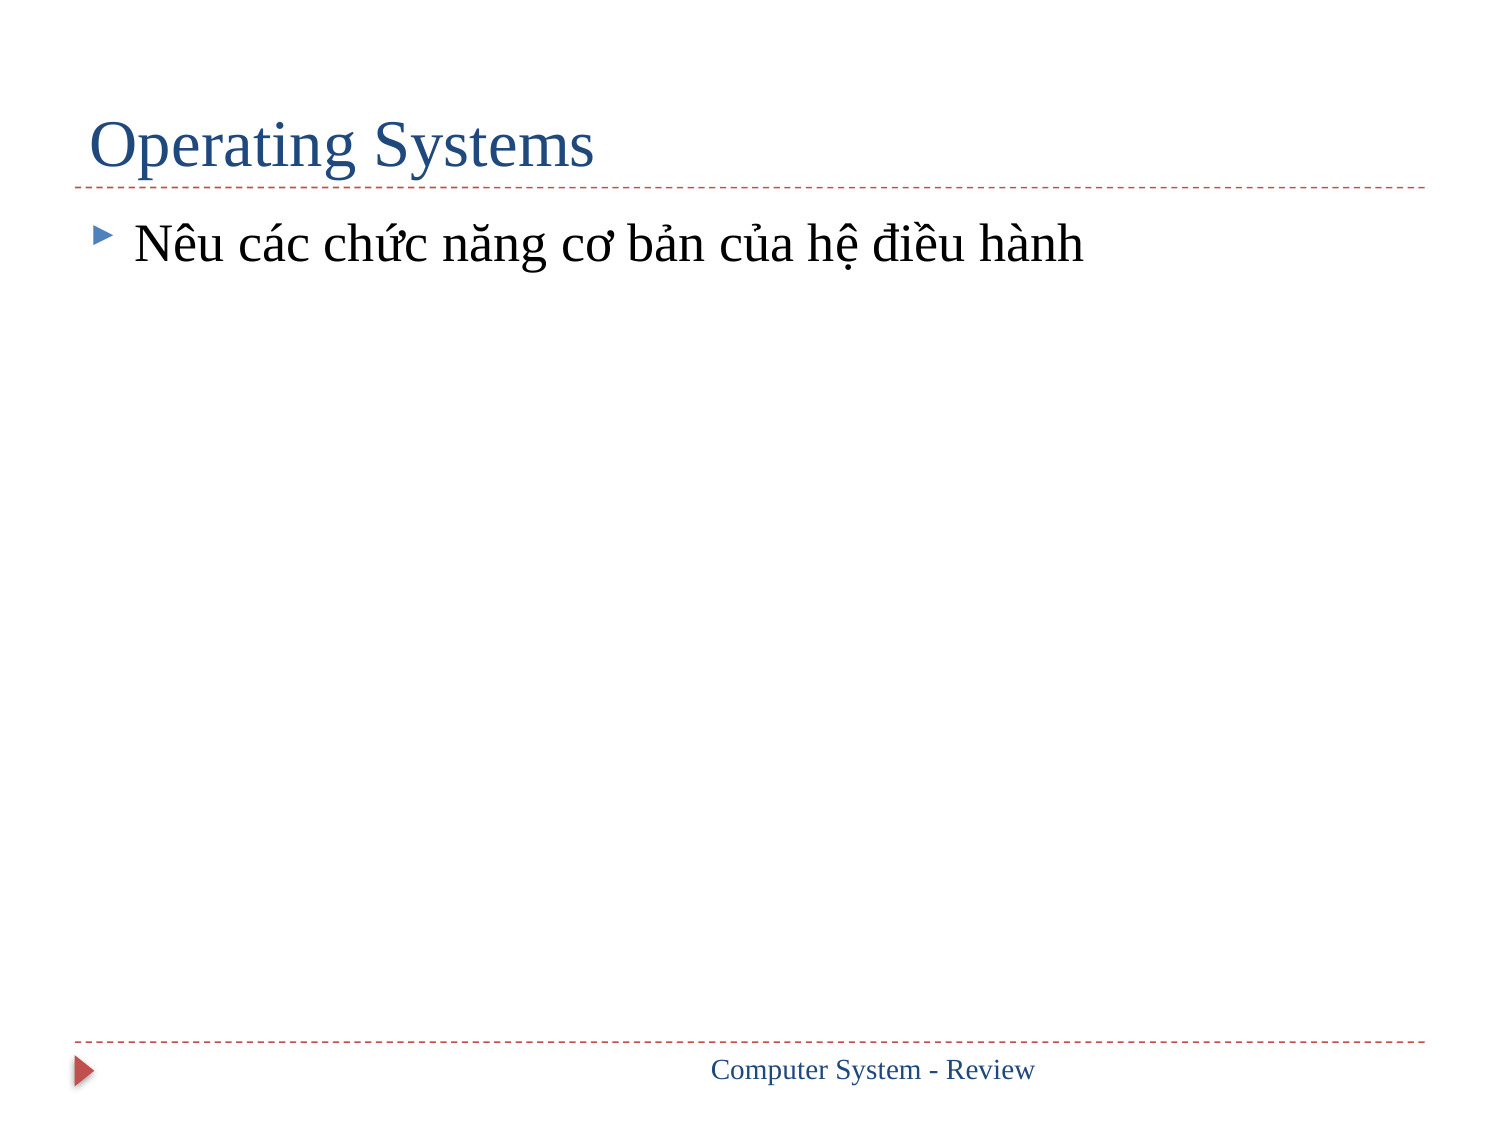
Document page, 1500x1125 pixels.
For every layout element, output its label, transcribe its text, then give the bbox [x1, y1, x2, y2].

footer Computer System - Review [475, 1042, 1051, 1103]
title Operating Systems [75, 24, 1425, 188]
list Nêu các chức năng cơ bản của hệ điều hành [75, 200, 1425, 1010]
